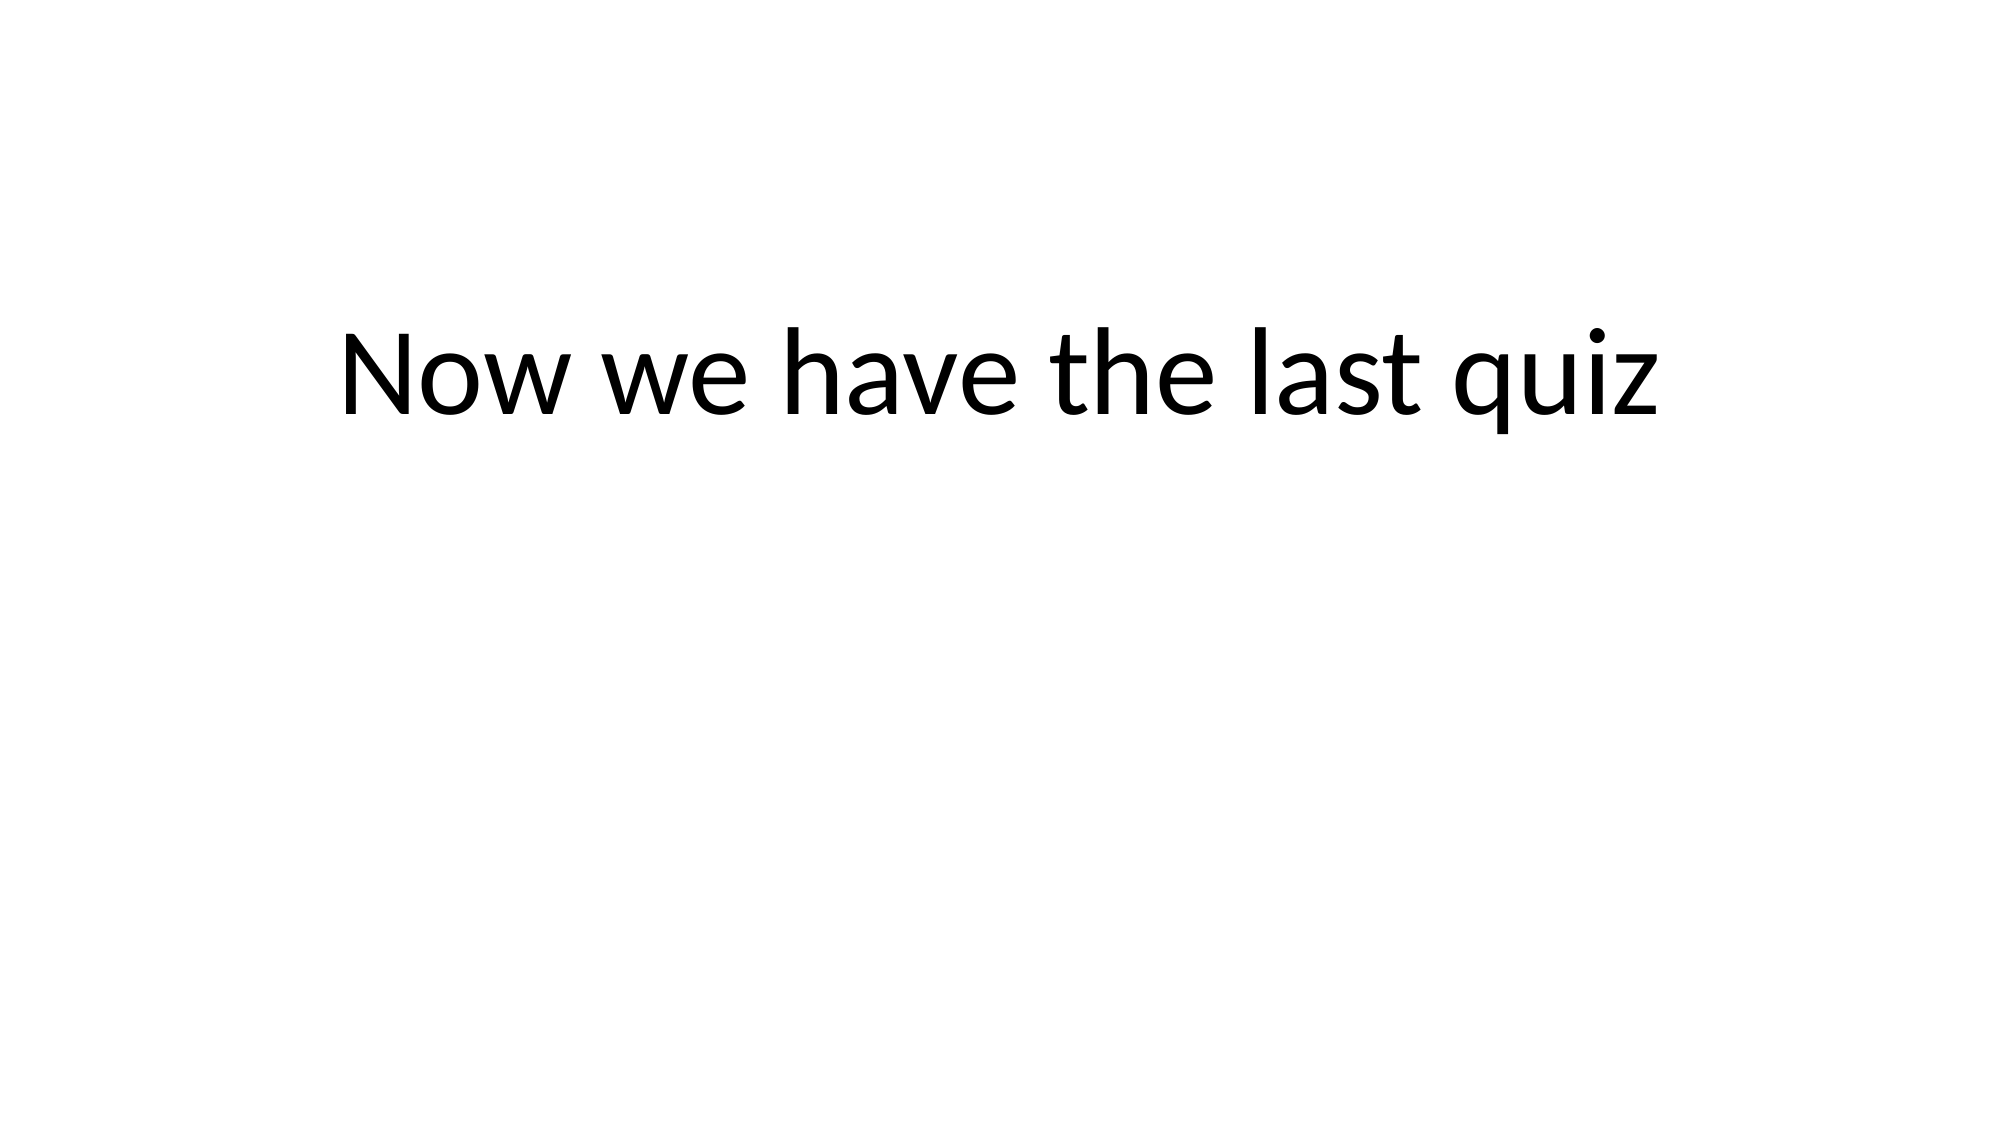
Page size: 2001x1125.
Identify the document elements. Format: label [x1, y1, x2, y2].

list [137, 299, 1863, 1014]
